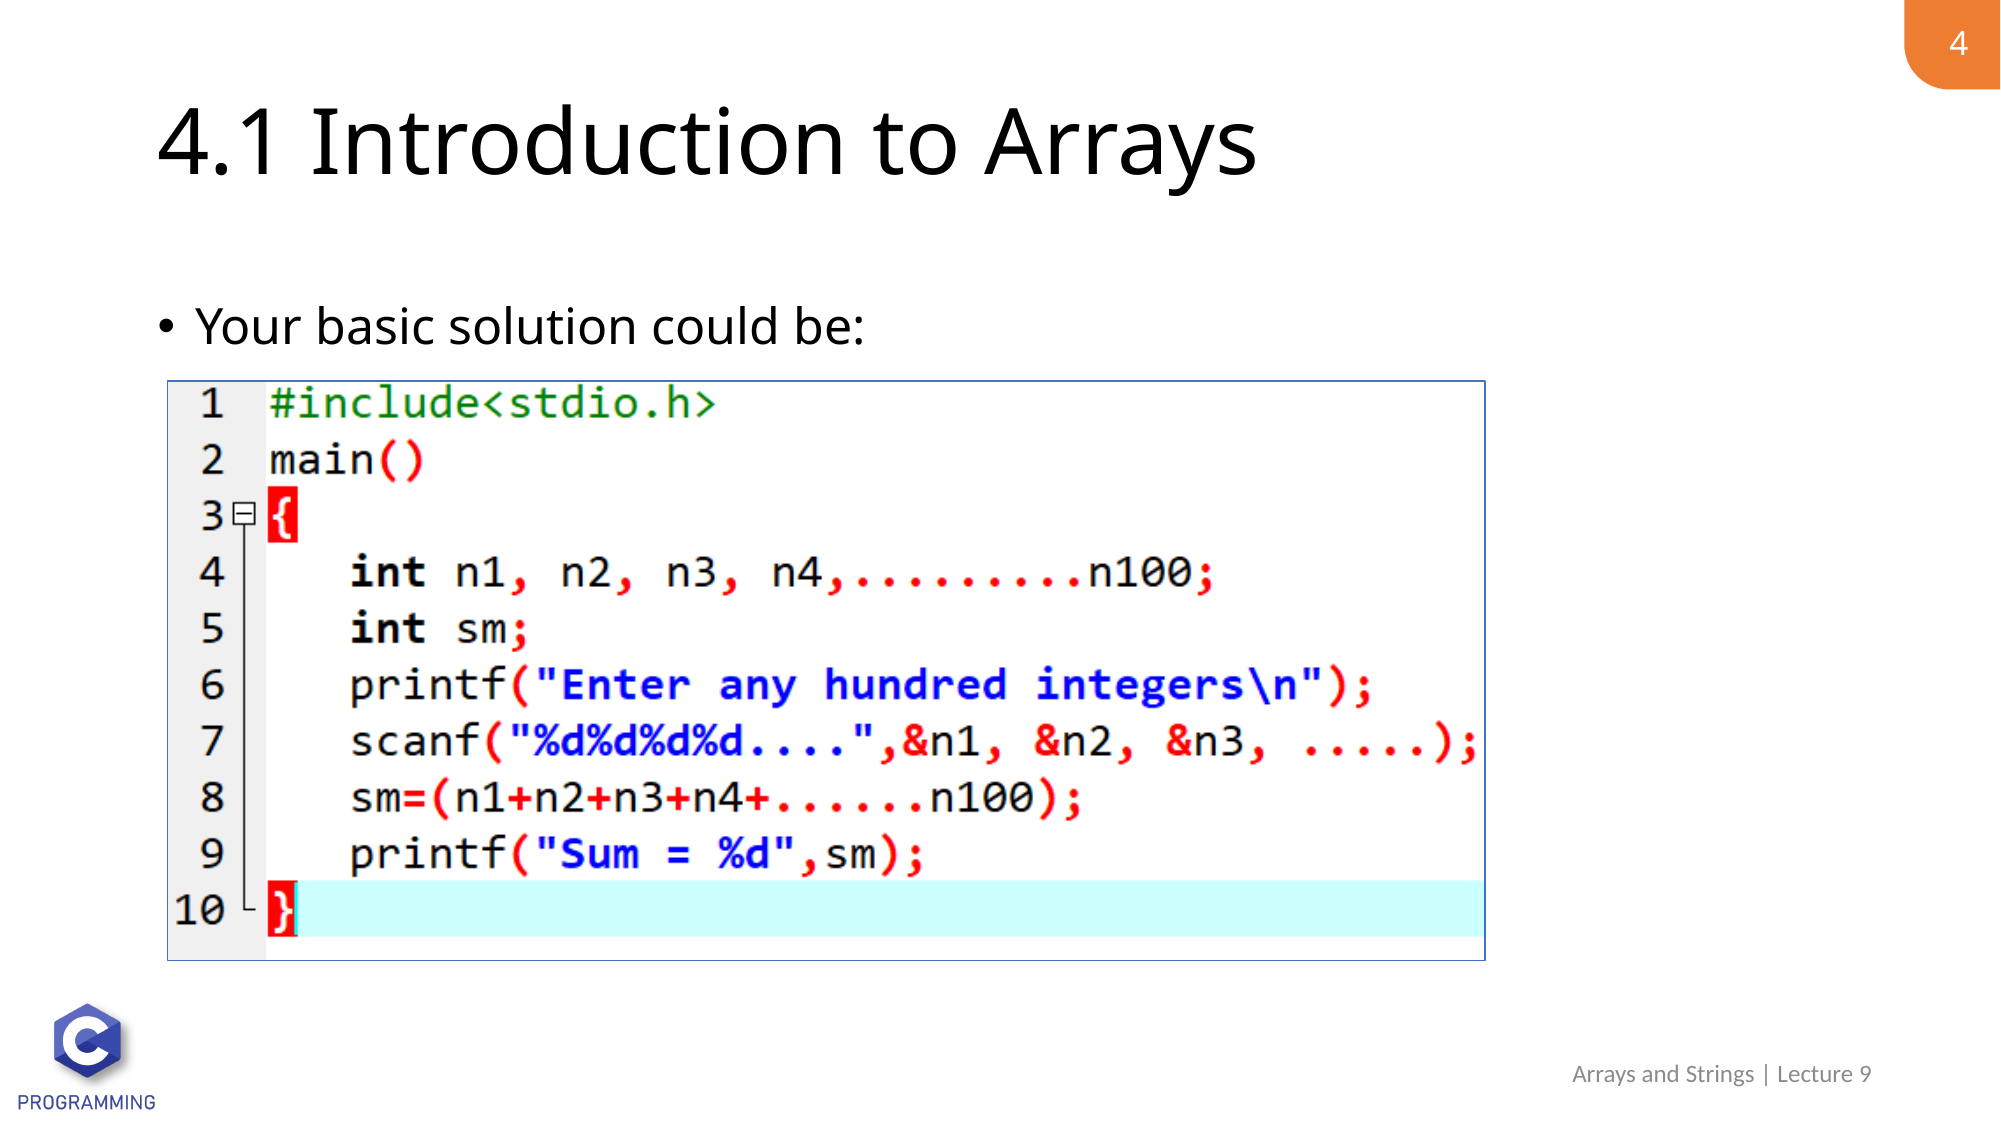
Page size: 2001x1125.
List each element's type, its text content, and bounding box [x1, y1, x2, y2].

picture [168, 381, 1485, 960]
footer Arrays and Strings | Lecture 9 [1212, 1042, 1888, 1103]
picture [0, 993, 168, 1125]
slide_number 4 [1887, 14, 1984, 75]
title 4.1 Introduction to Arrays [137, 59, 1863, 231]
list Your basic solution could be: [137, 254, 1863, 1014]
